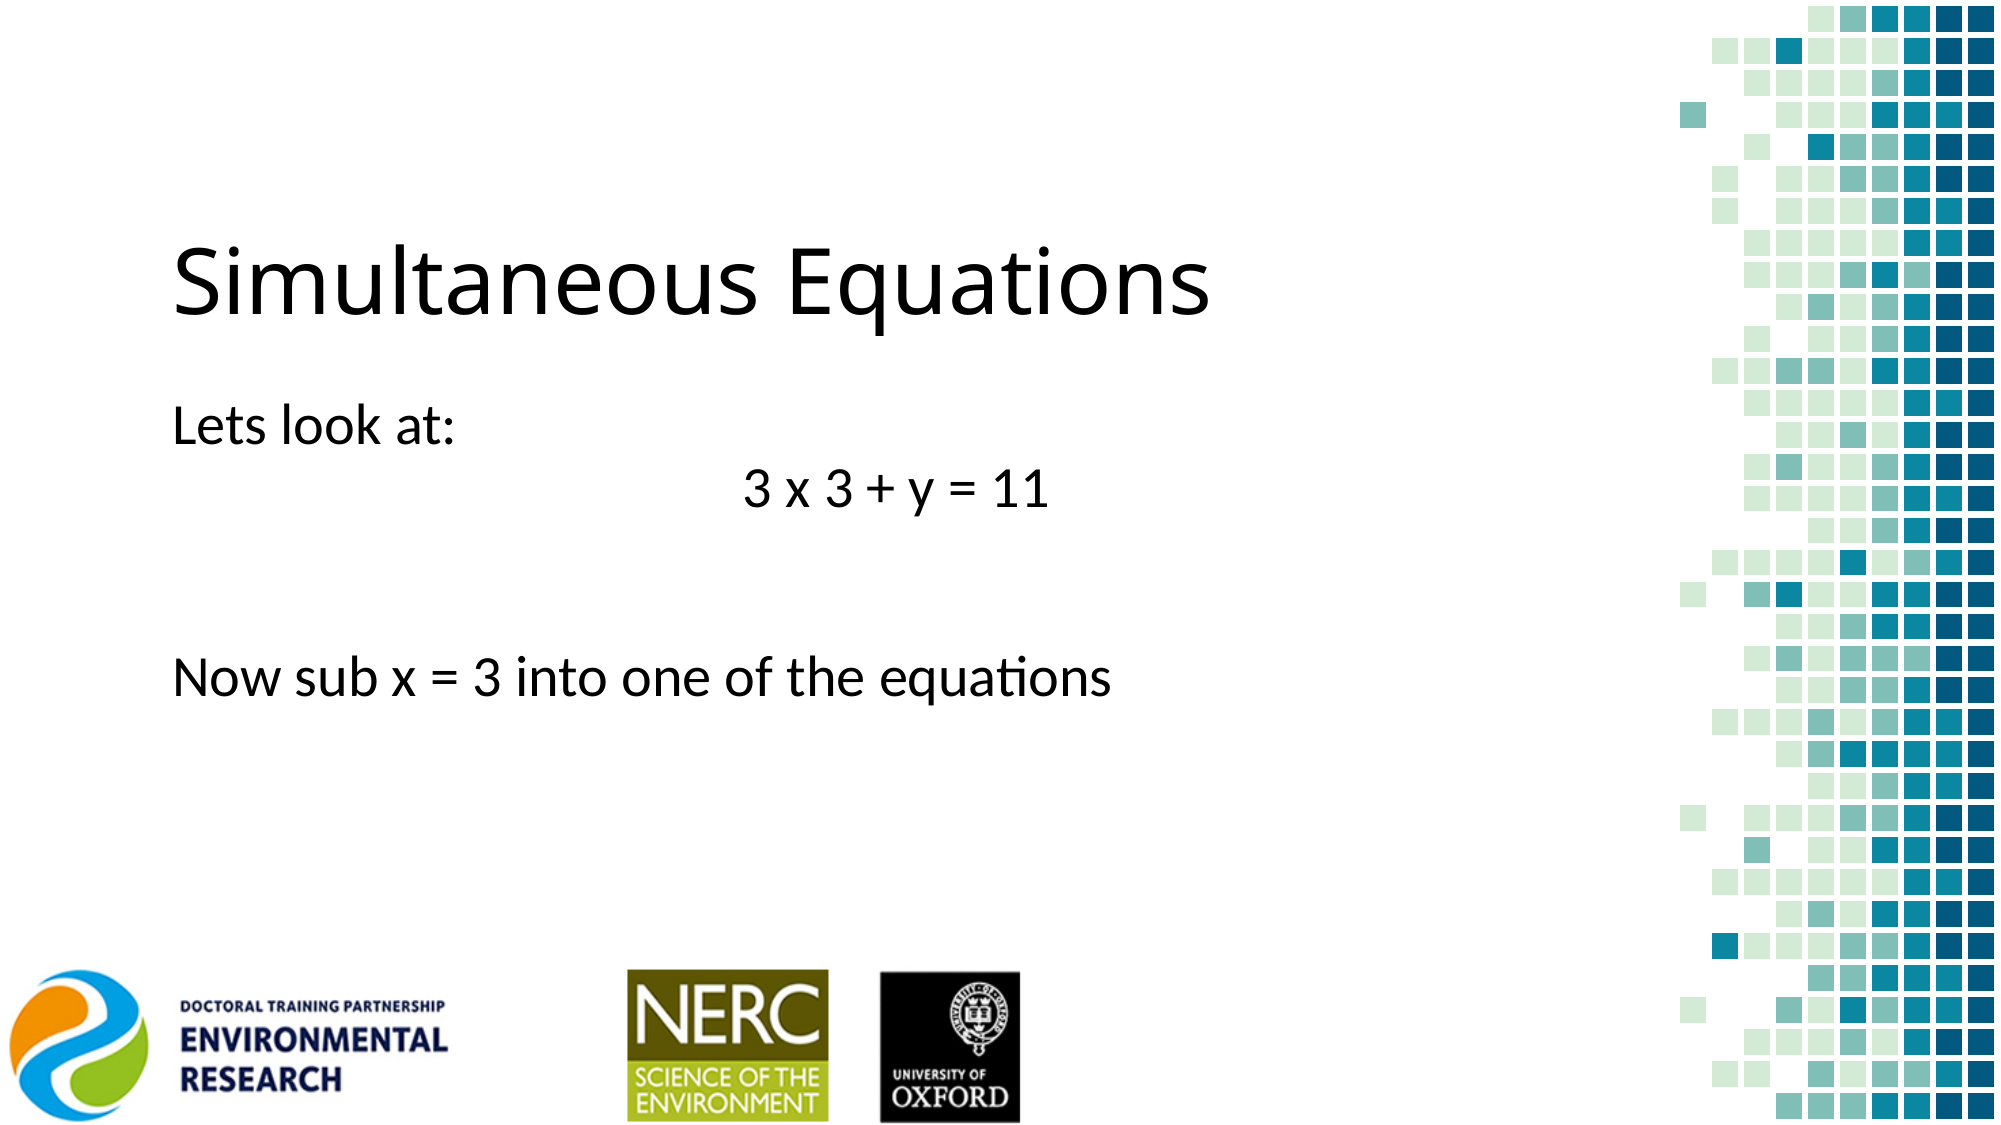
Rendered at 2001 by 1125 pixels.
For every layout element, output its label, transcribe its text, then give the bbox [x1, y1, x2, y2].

list Lets look at: 3 x 3 + y = 11 Now sub x = 3 into one of the equations [157, 379, 1636, 964]
title Simultaneous Equations [157, 161, 1636, 350]
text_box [0, 964, 1676, 1125]
